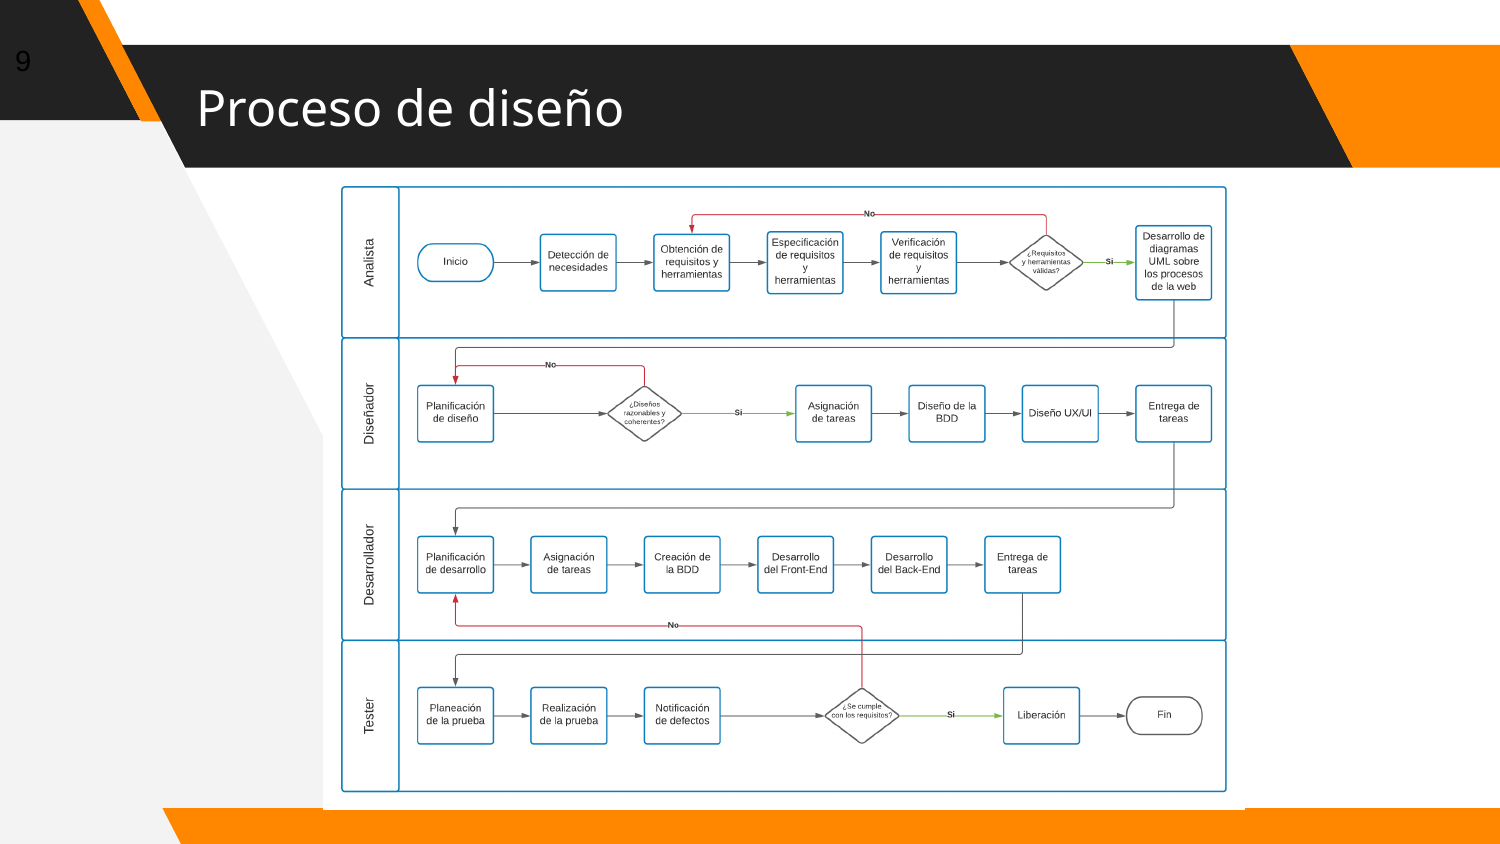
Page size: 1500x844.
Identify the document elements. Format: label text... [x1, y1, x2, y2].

title Proceso de diseño [181, 45, 1285, 169]
picture [323, 167, 1245, 811]
slide_number 9 [0, 0, 98, 121]
